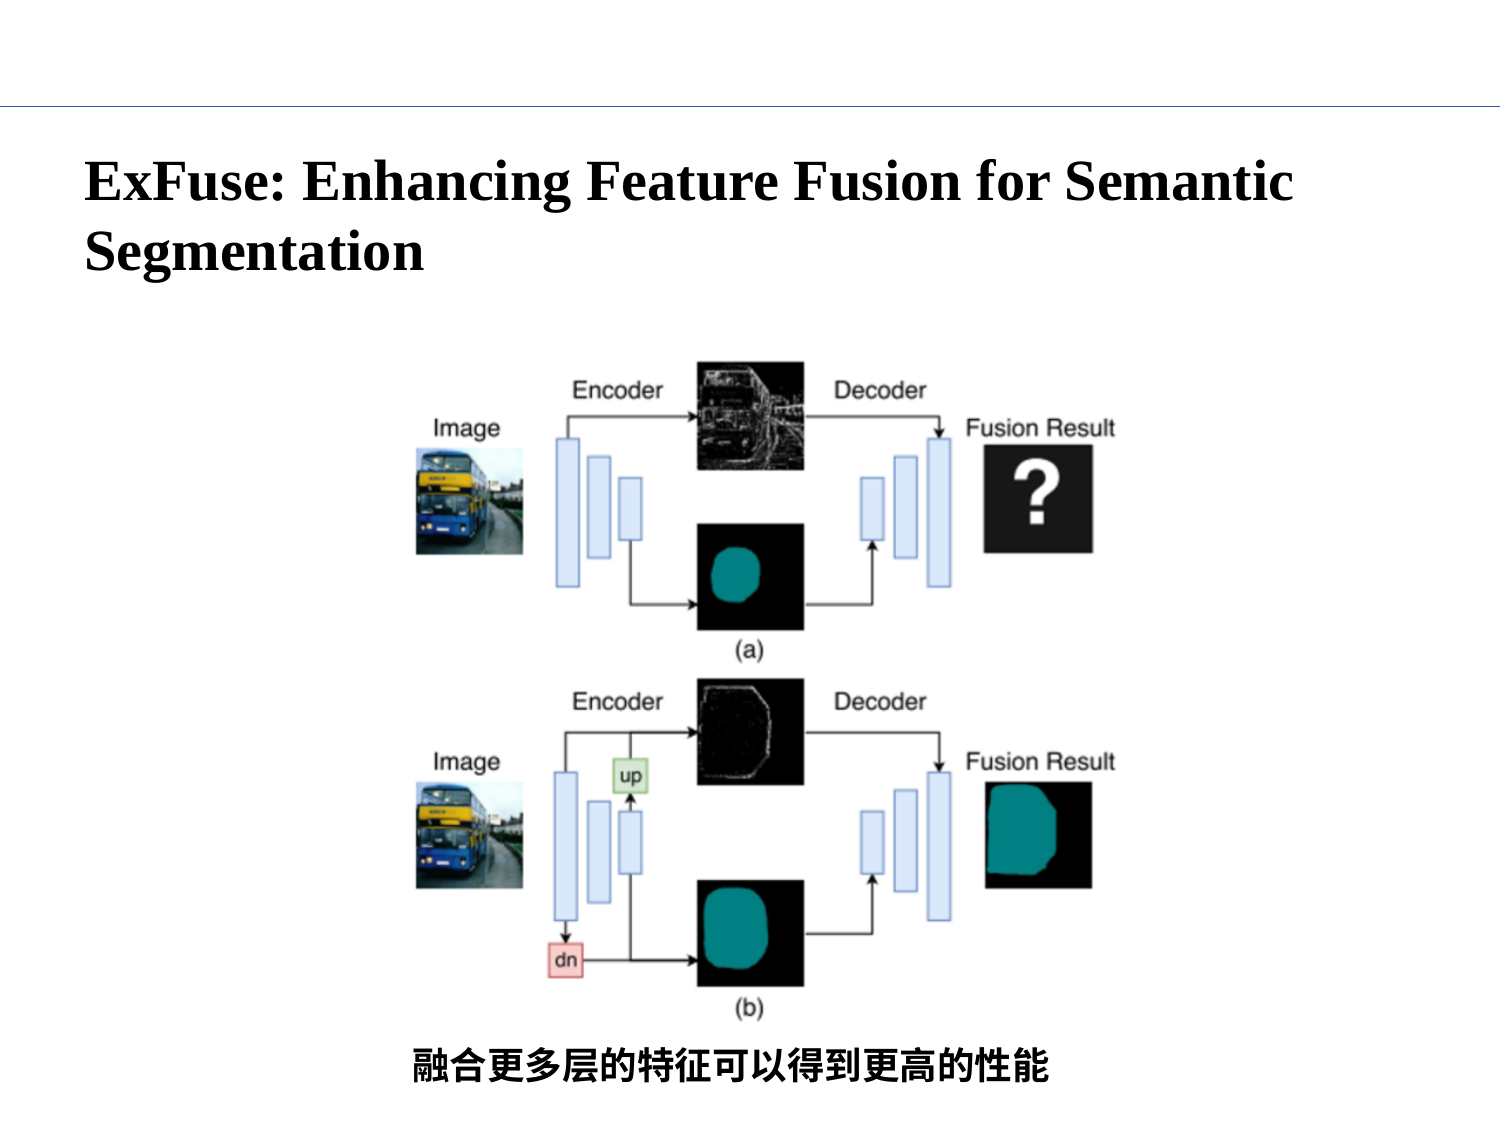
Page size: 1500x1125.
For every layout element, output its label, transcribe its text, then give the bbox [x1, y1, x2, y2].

picture [348, 317, 1194, 1035]
text_box 融合更多层的特征可以得到更高的性能 [397, 1043, 1065, 1094]
text_box ExFuse: Enhancing Feature Fusion for Semantic Segmentation [69, 135, 1431, 290]
